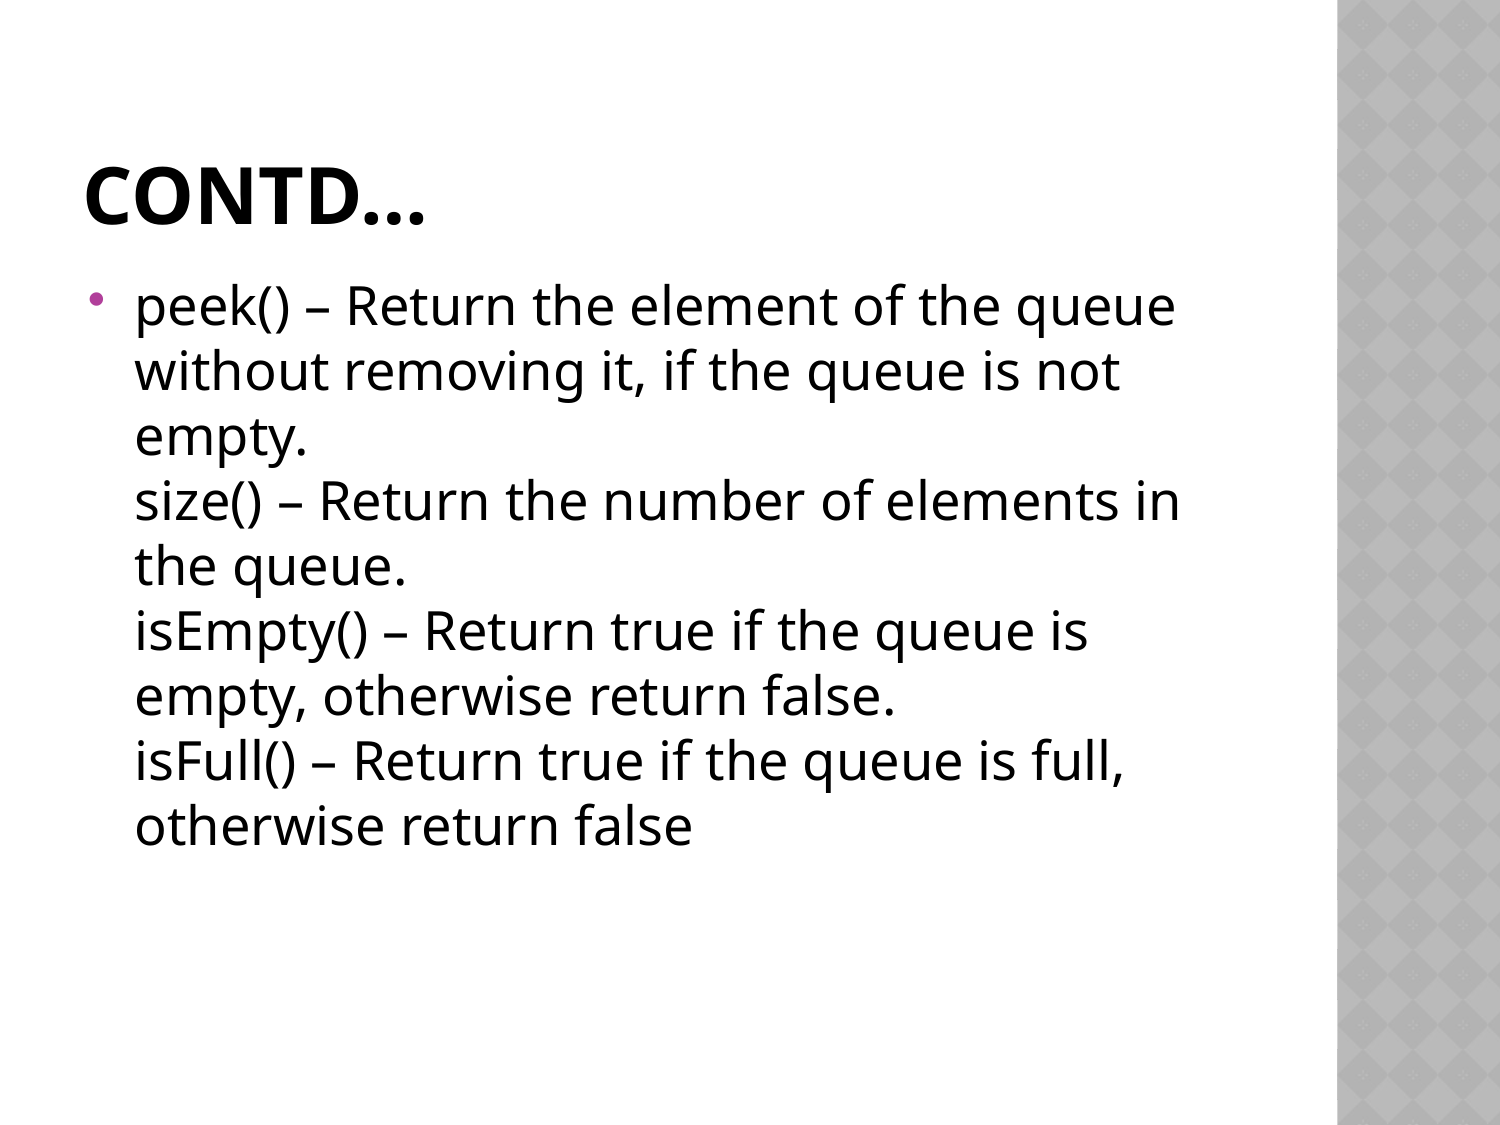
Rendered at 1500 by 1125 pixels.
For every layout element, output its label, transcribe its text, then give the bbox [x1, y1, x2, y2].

list peek() – Return the element of the queue without removing it, if the queue is not empty. size() – Return the number of elements in the queue. isEmpty() – Return true if the queue is empty, otherwise return false. isFull() – Return true if the queue is full, otherwise return false [75, 264, 1263, 1059]
title Contd… [75, 52, 1263, 240]
